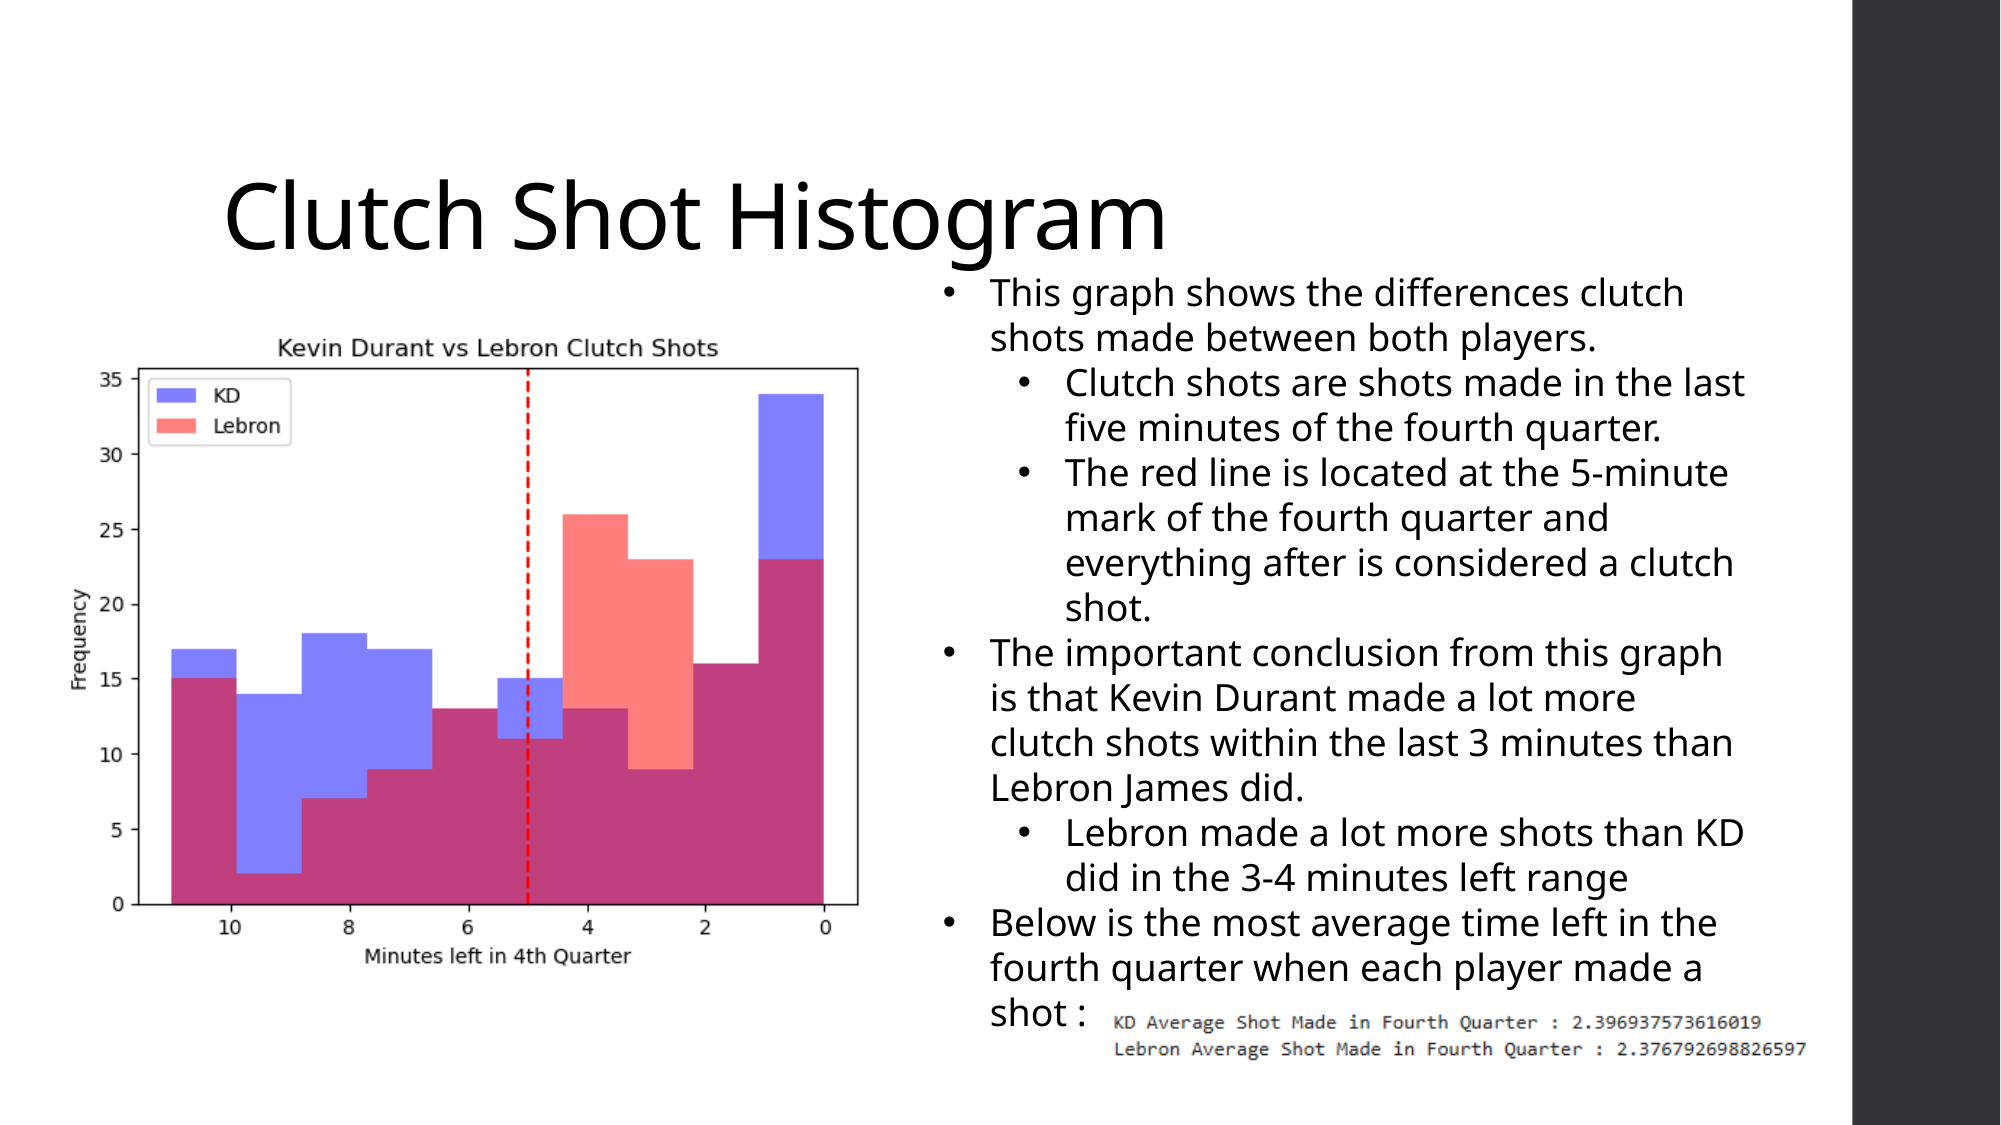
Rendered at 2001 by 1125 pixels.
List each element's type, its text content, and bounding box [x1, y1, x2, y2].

text_box This graph shows the differences clutch shots made between both players. Clutch shots are shots made in the last five minutes of the fourth quarter. The red line is located at the 5-minute mark of the fourth quarter and everything after is considered a clutch shot. The important conclusion from this graph is that Kevin Durant made a lot more clutch shots within the last 3 minutes than Lebron James did. Lebron made a lot more shots than KD did in the 3-4 minutes left range Below is the most average time left in the fourth quarter when each player made a shot : [928, 261, 1768, 1041]
title Clutch Shot Histogram [206, 60, 1797, 278]
picture [57, 329, 895, 981]
picture [1107, 1006, 1814, 1066]
